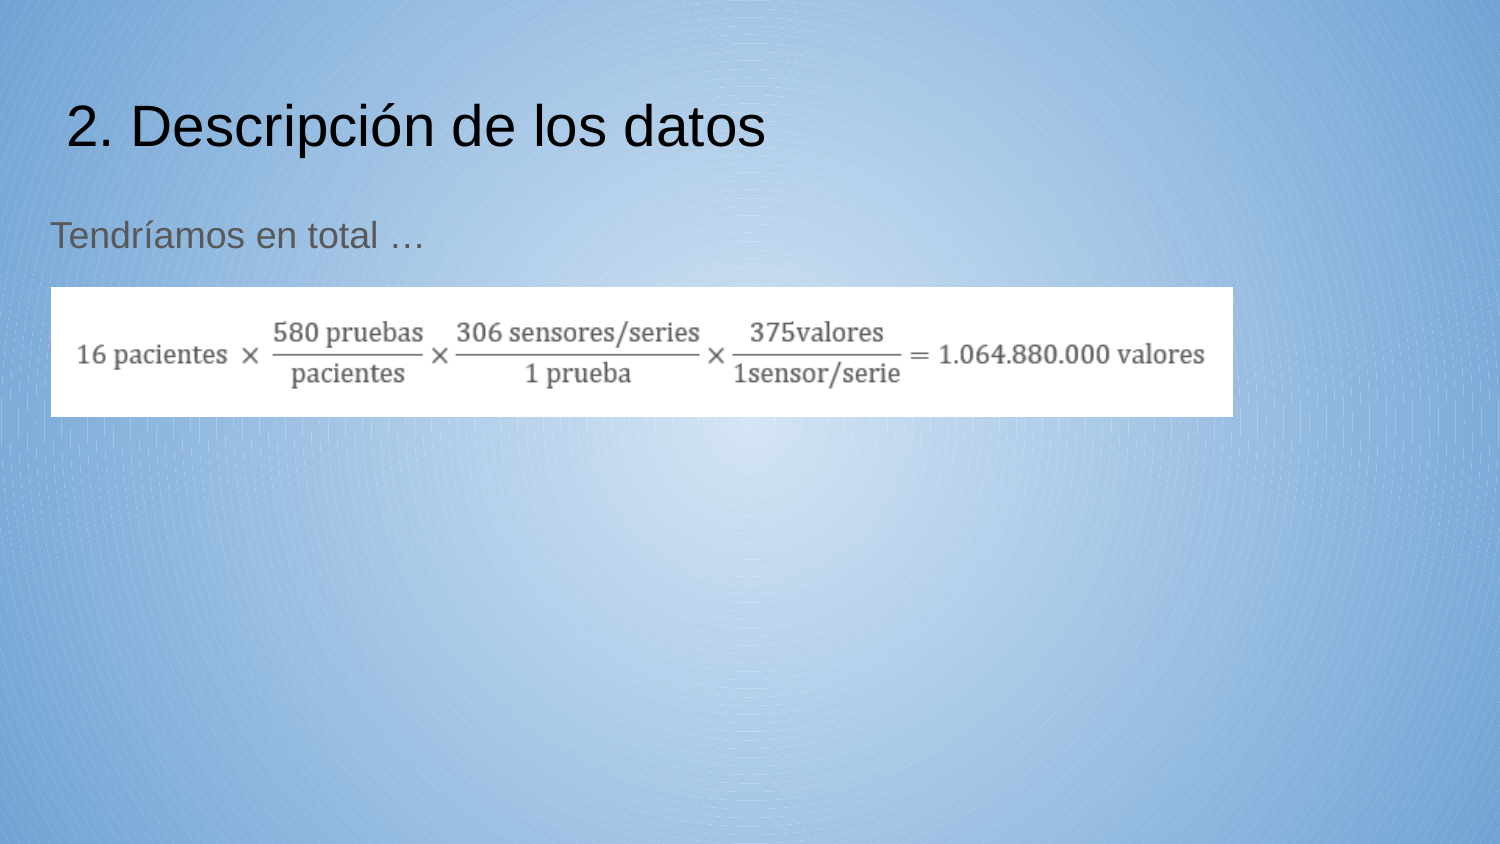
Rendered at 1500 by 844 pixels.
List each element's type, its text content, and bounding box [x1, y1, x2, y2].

title 2. Descripción de los datos [51, 72, 1449, 167]
list Tendríamos en total … [34, 189, 1433, 750]
picture [50, 286, 1233, 418]
